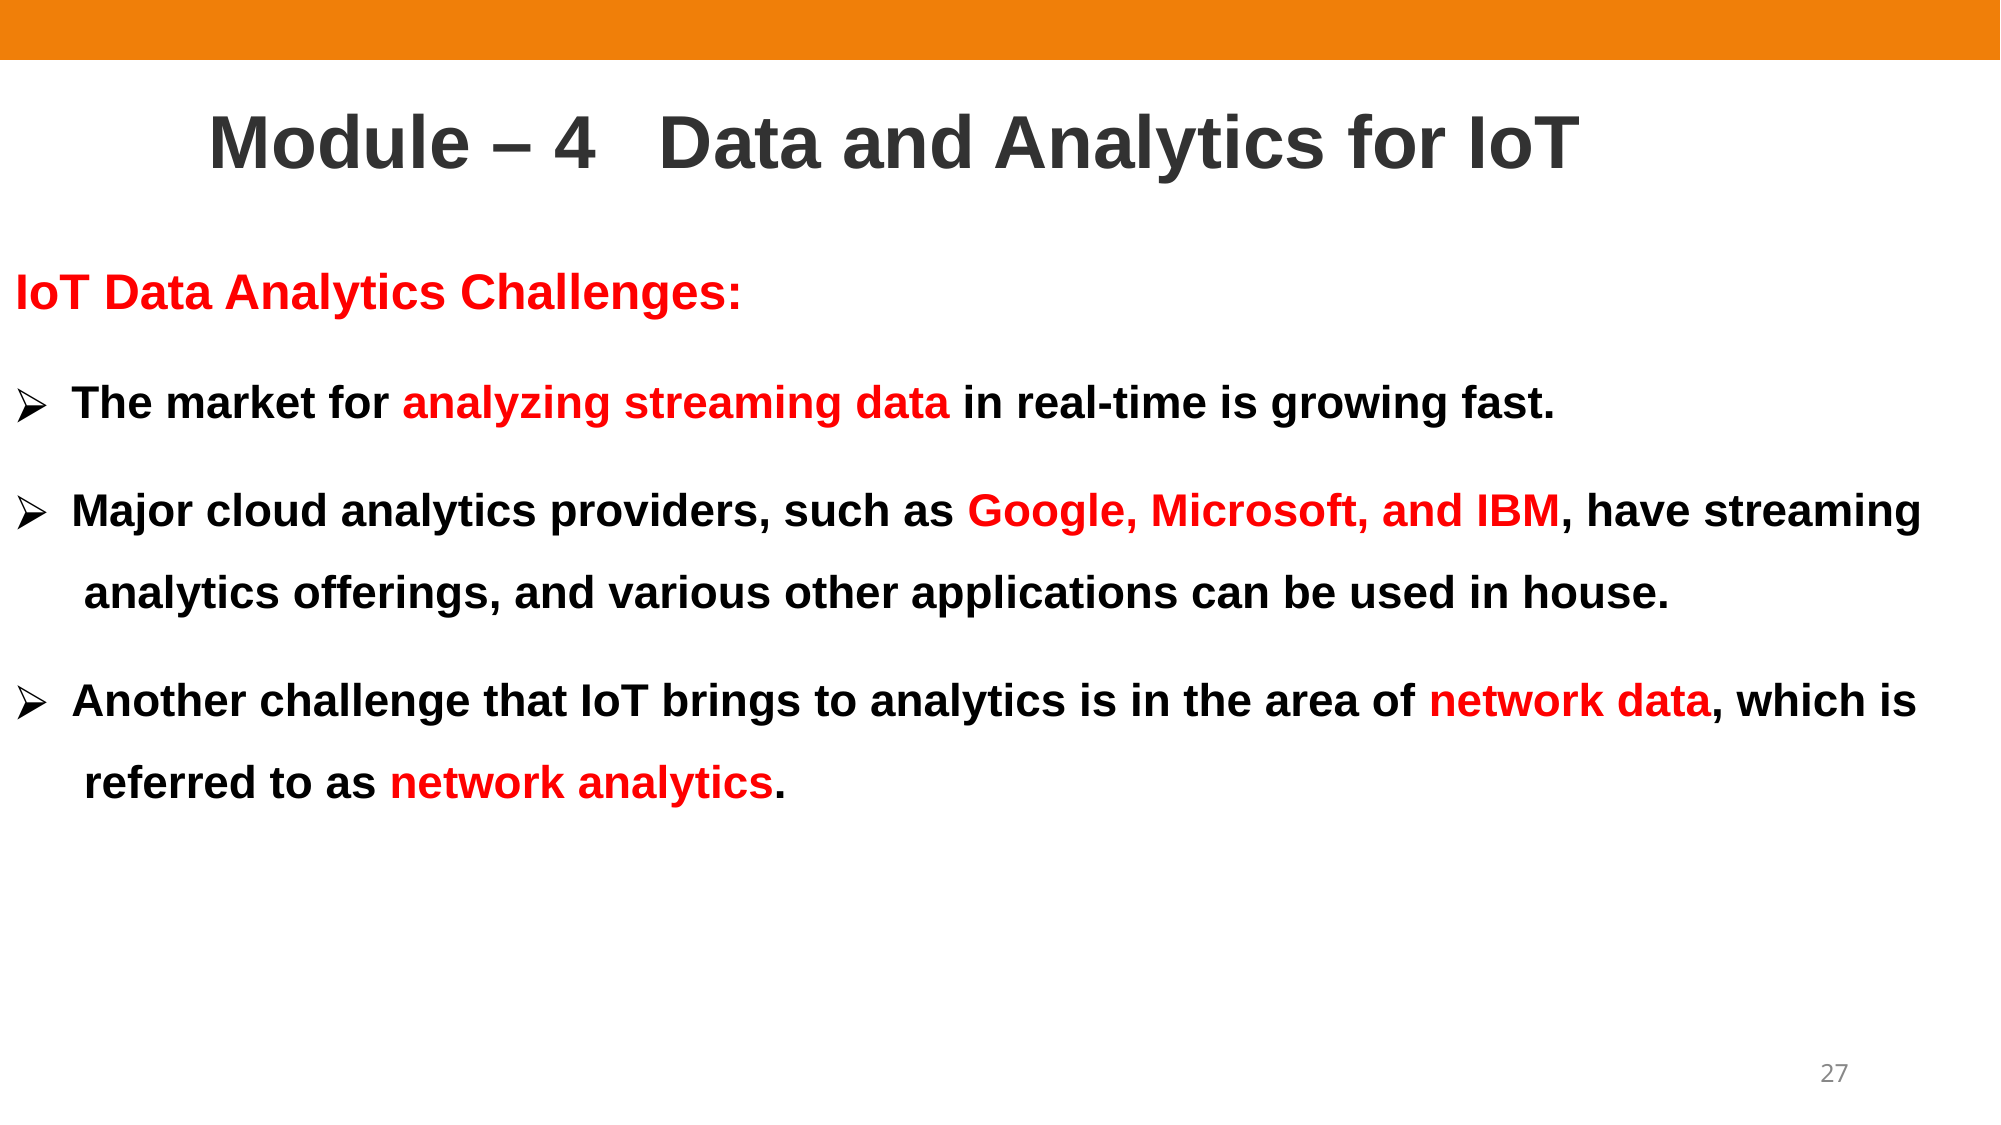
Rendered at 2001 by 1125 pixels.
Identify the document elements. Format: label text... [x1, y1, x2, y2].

title Module – 4 Data and Analytics for IoT [206, 42, 1981, 233]
text_box IoT Data Analytics Challenges: The market for analyzing streaming data in real-time is growing fast. Major cloud analytics providers, such as Google, Microsoft, and IBM, have streaming analytics offerings, and various other applications can be used in house. Another challenge that IoT brings to analytics is in the area of network data, which is referred to as network analytics. [12, 257, 1930, 808]
text_box 27 [1814, 1053, 1854, 1092]
